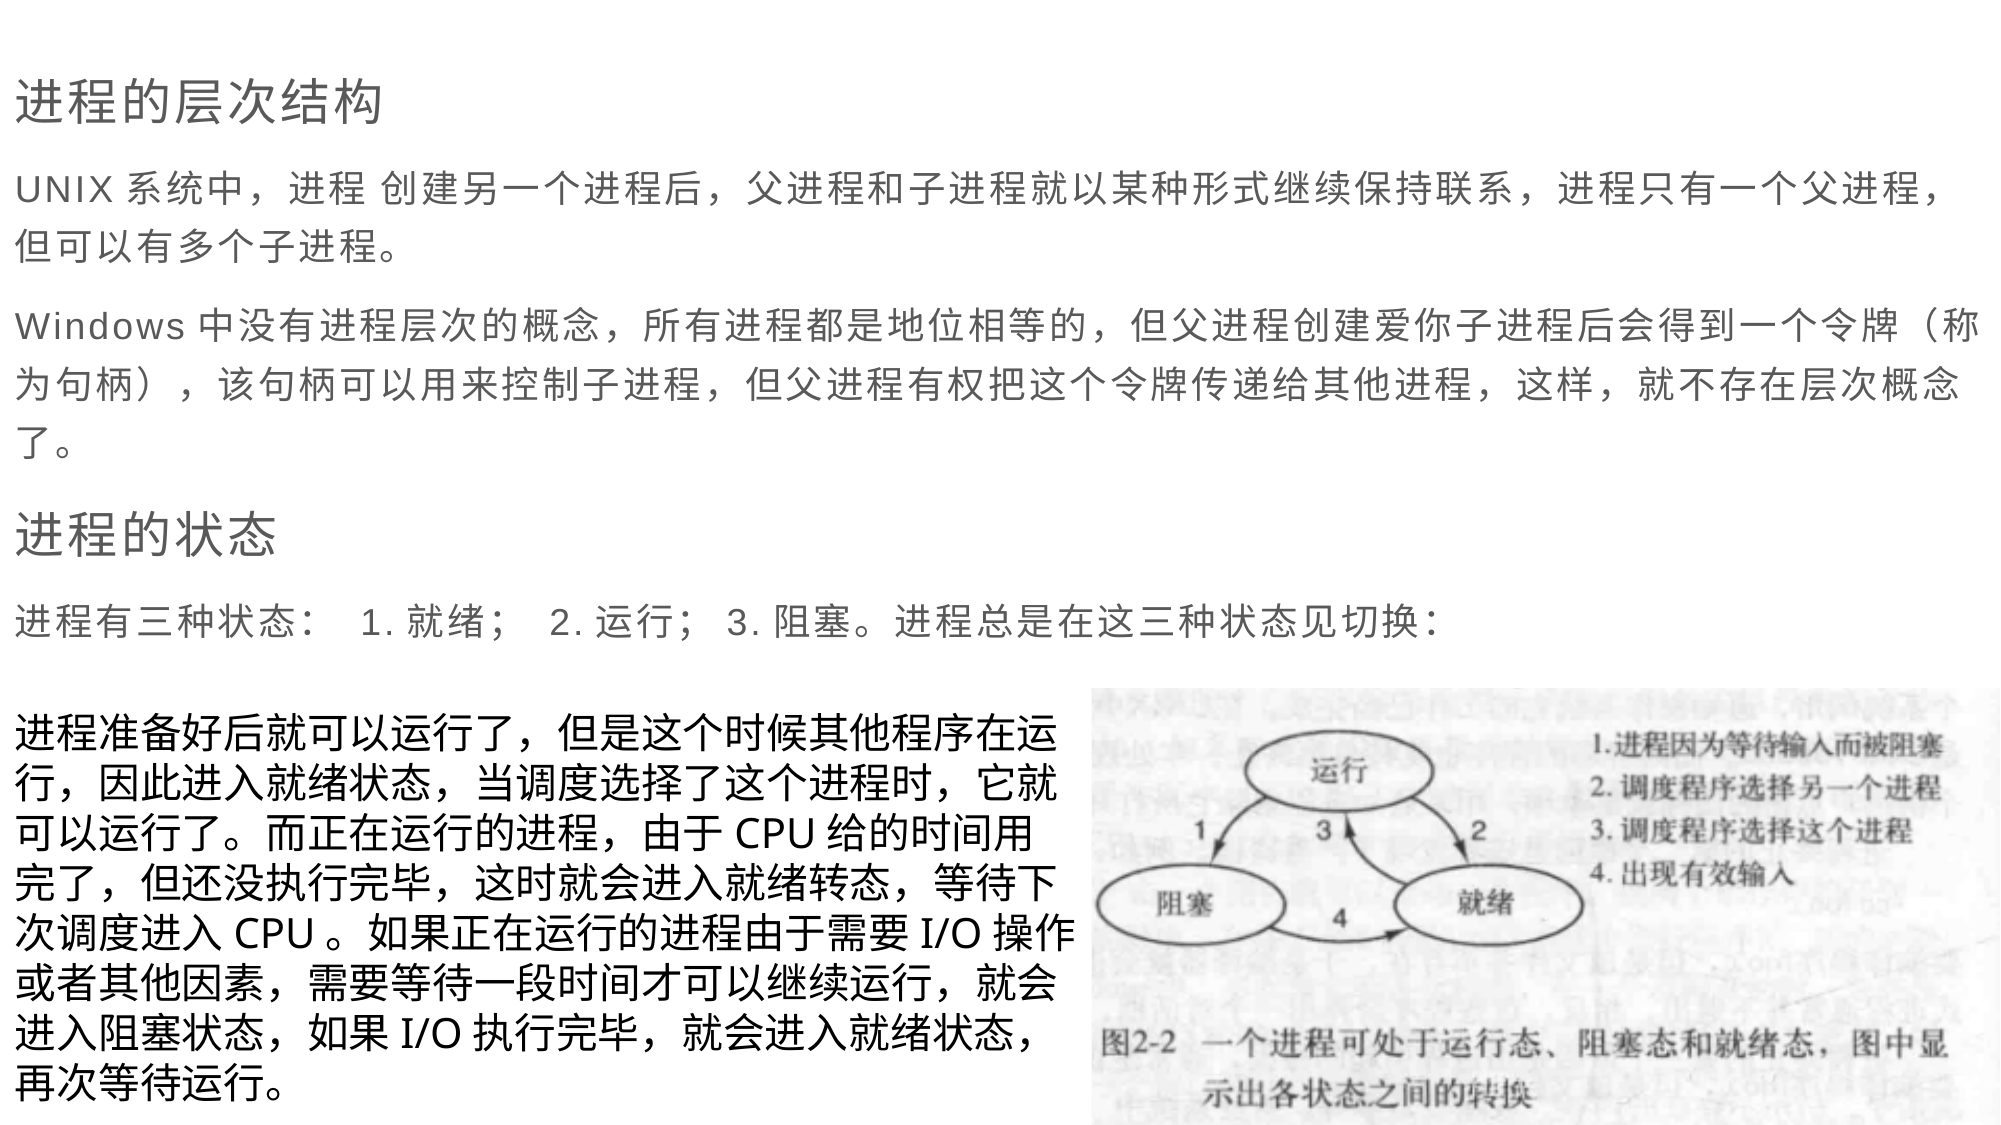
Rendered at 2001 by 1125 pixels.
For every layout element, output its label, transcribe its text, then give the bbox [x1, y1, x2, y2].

list 进程的层次结构 UNIX系统中，进程 创建另一个进程后，父进程和子进程就以某种形式继续保持联系，进程只有一个父进程，但可以有多个子进程。 Windows中没有进程层次的概念，所有进程都是地位相等的，但父进程创建爱你子进程后会得到一个令牌（称为句柄），该句柄可以用来控制子进程，但父进程有权把这个令牌传递给其他进程，这样，就不存在层次概念了。 进程的状态 进程有三种状态： 1.就绪； 2.运行；3.阻塞。进程总是在这三种状态见切换： [0, 44, 2000, 688]
picture [1091, 688, 2000, 1125]
text_box 进程准备好后就可以运行了，但是这个时候其他程序在运行，因此进入就绪状态，当调度选择了这个进程时，它就可以运行了。而正在运行的进程，由于CPU给的时间用完了，但还没执行完毕，这时就会进入就绪转态，等待下次调度进入CPU。如果正在运行的进程由于需要I/O操作或者其他因素，需要等待一段时间才可以继续运行，就会进入阻塞状态，如果I/O执行完毕，就会进入就绪状态，再次等待运行。 [0, 688, 1091, 1125]
